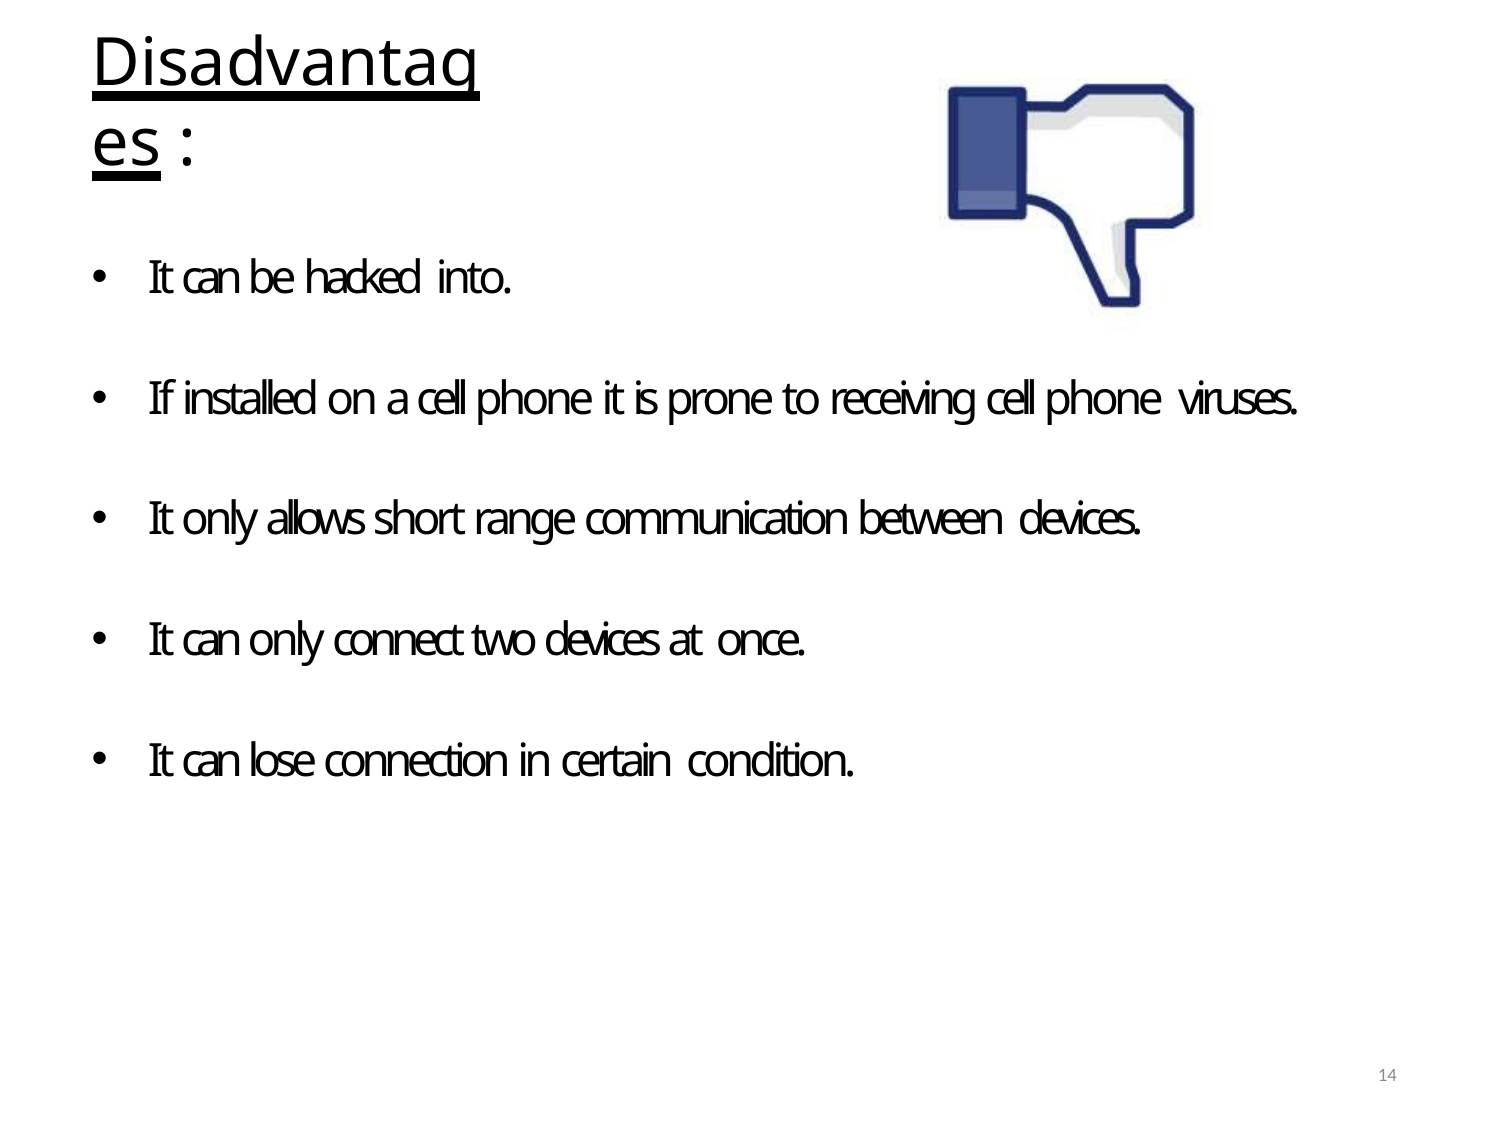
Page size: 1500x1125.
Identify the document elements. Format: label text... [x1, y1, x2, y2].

slide_number 14 [1059, 746, 1397, 1125]
text_box [938, 78, 1212, 331]
text_box It can be hacked into. If installed on a cell phone it is prone to receiving cell phone viruses. It only allows short range communication between devices. It can only connect two devices at once. It can lose connection in certain condition. [89, 246, 1367, 786]
title Disadvantages : [89, 2, 516, 193]
